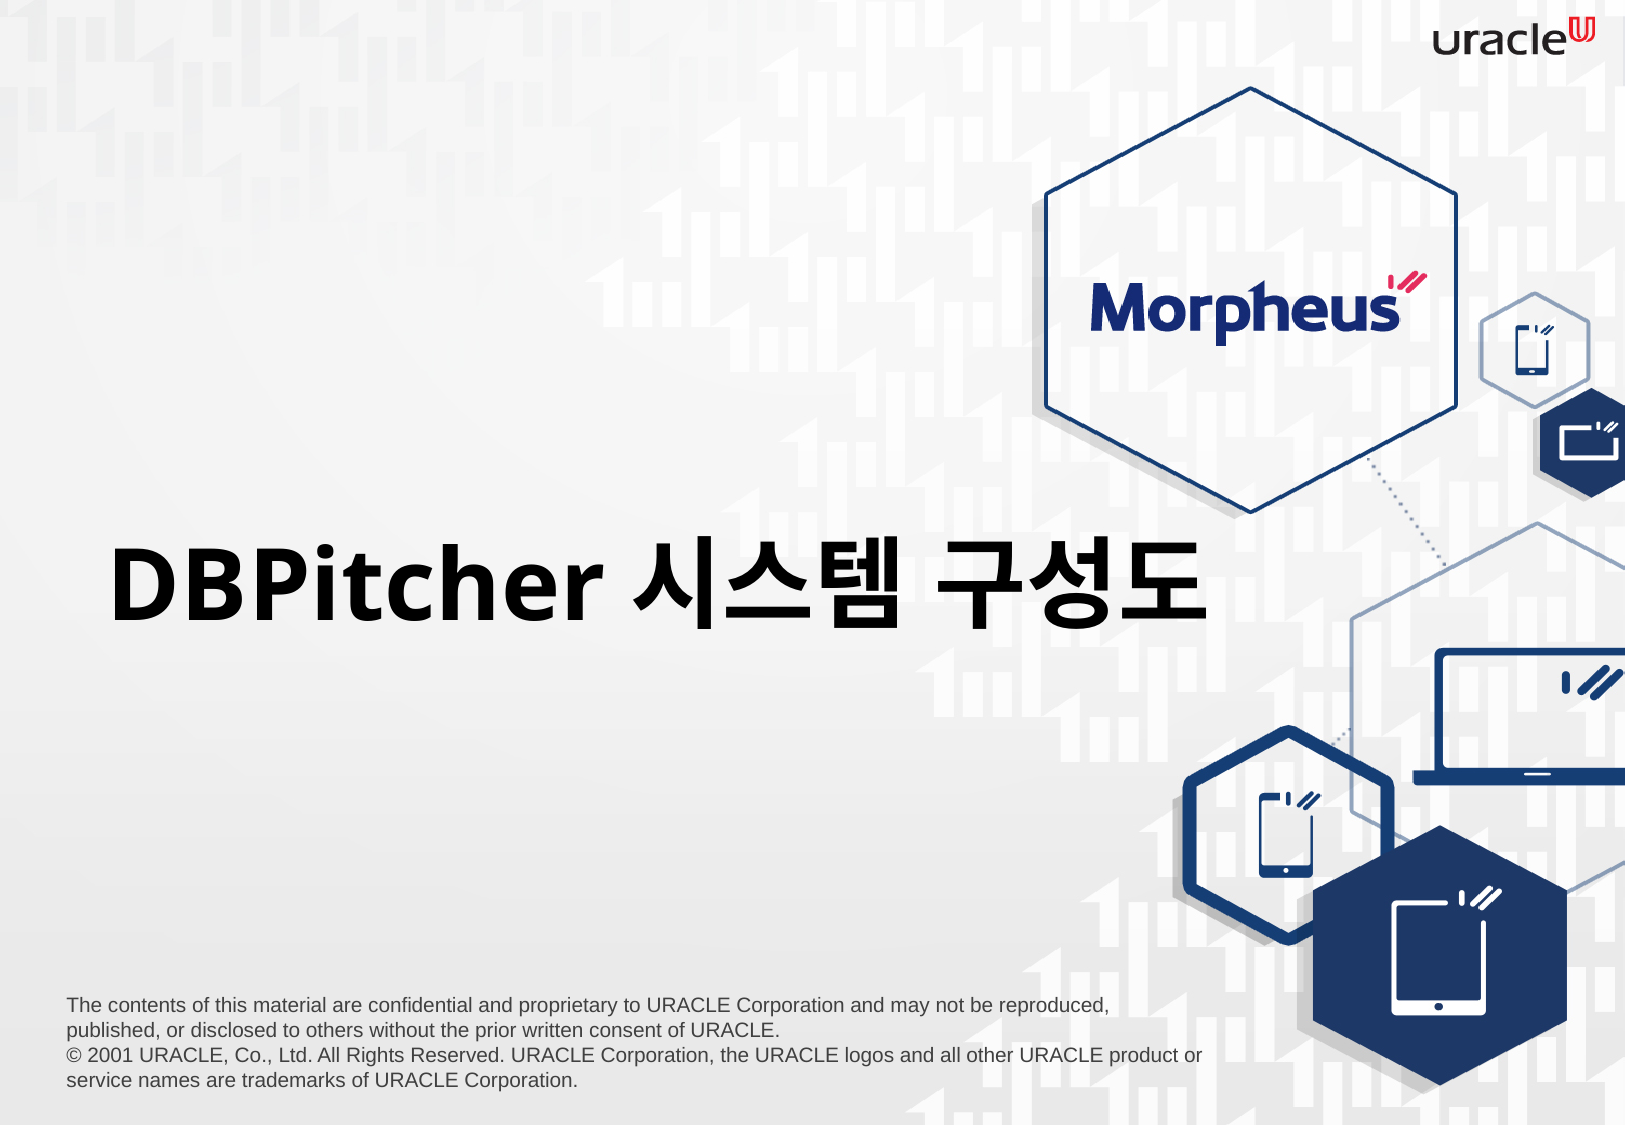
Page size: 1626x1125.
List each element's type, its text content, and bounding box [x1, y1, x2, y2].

title DBPitcher시스템 구성도 [91, 538, 1451, 622]
picture [0, 0, 1625, 1125]
